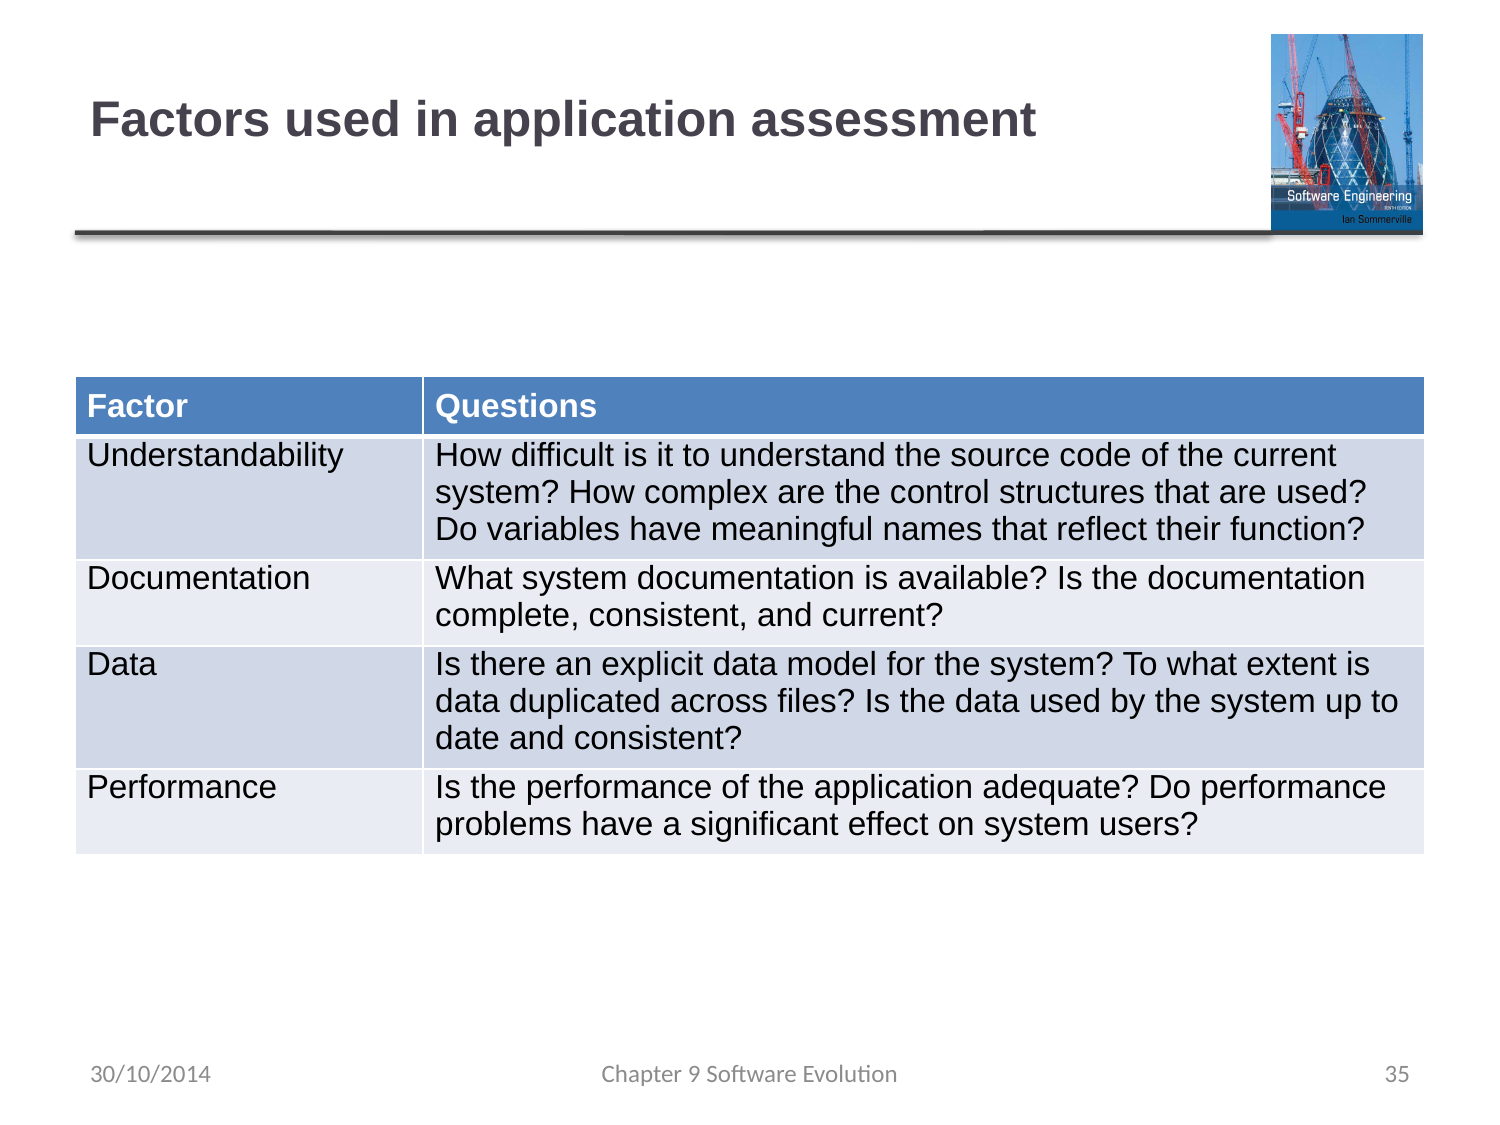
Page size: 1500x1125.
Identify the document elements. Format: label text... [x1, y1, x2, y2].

picture [1271, 211, 1423, 230]
table_header Factor [76, 377, 422, 434]
table_cell How difficult is it to understand the source code of the current system? How complex are the control structures that are used? Do variables have meaningful names that reflect their function? [424, 439, 1424, 559]
table_cell Documentation [76, 561, 422, 645]
table_cell Is the performance of the application adequate? Do performance problems have a significant effect on system users? [424, 770, 1424, 854]
table_cell Understandability [76, 439, 422, 559]
table_header Questions [424, 377, 1424, 434]
table_cell Is there an explicit data model for the system? To what extent is data duplicated across files? Is the data used by the system up to date and consistent? [424, 647, 1424, 768]
table_cell What system documentation is available? Is the documentation complete, consistent, and current? [424, 561, 1424, 645]
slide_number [75, 1042, 425, 1103]
table_cell Performance [76, 770, 422, 854]
footer Chapter 9 Software Evolution [512, 1042, 988, 1103]
title Factors used in application assessment [74, 22, 1426, 211]
slide_number 35 [1074, 1042, 1425, 1103]
table_cell Data [76, 647, 422, 768]
